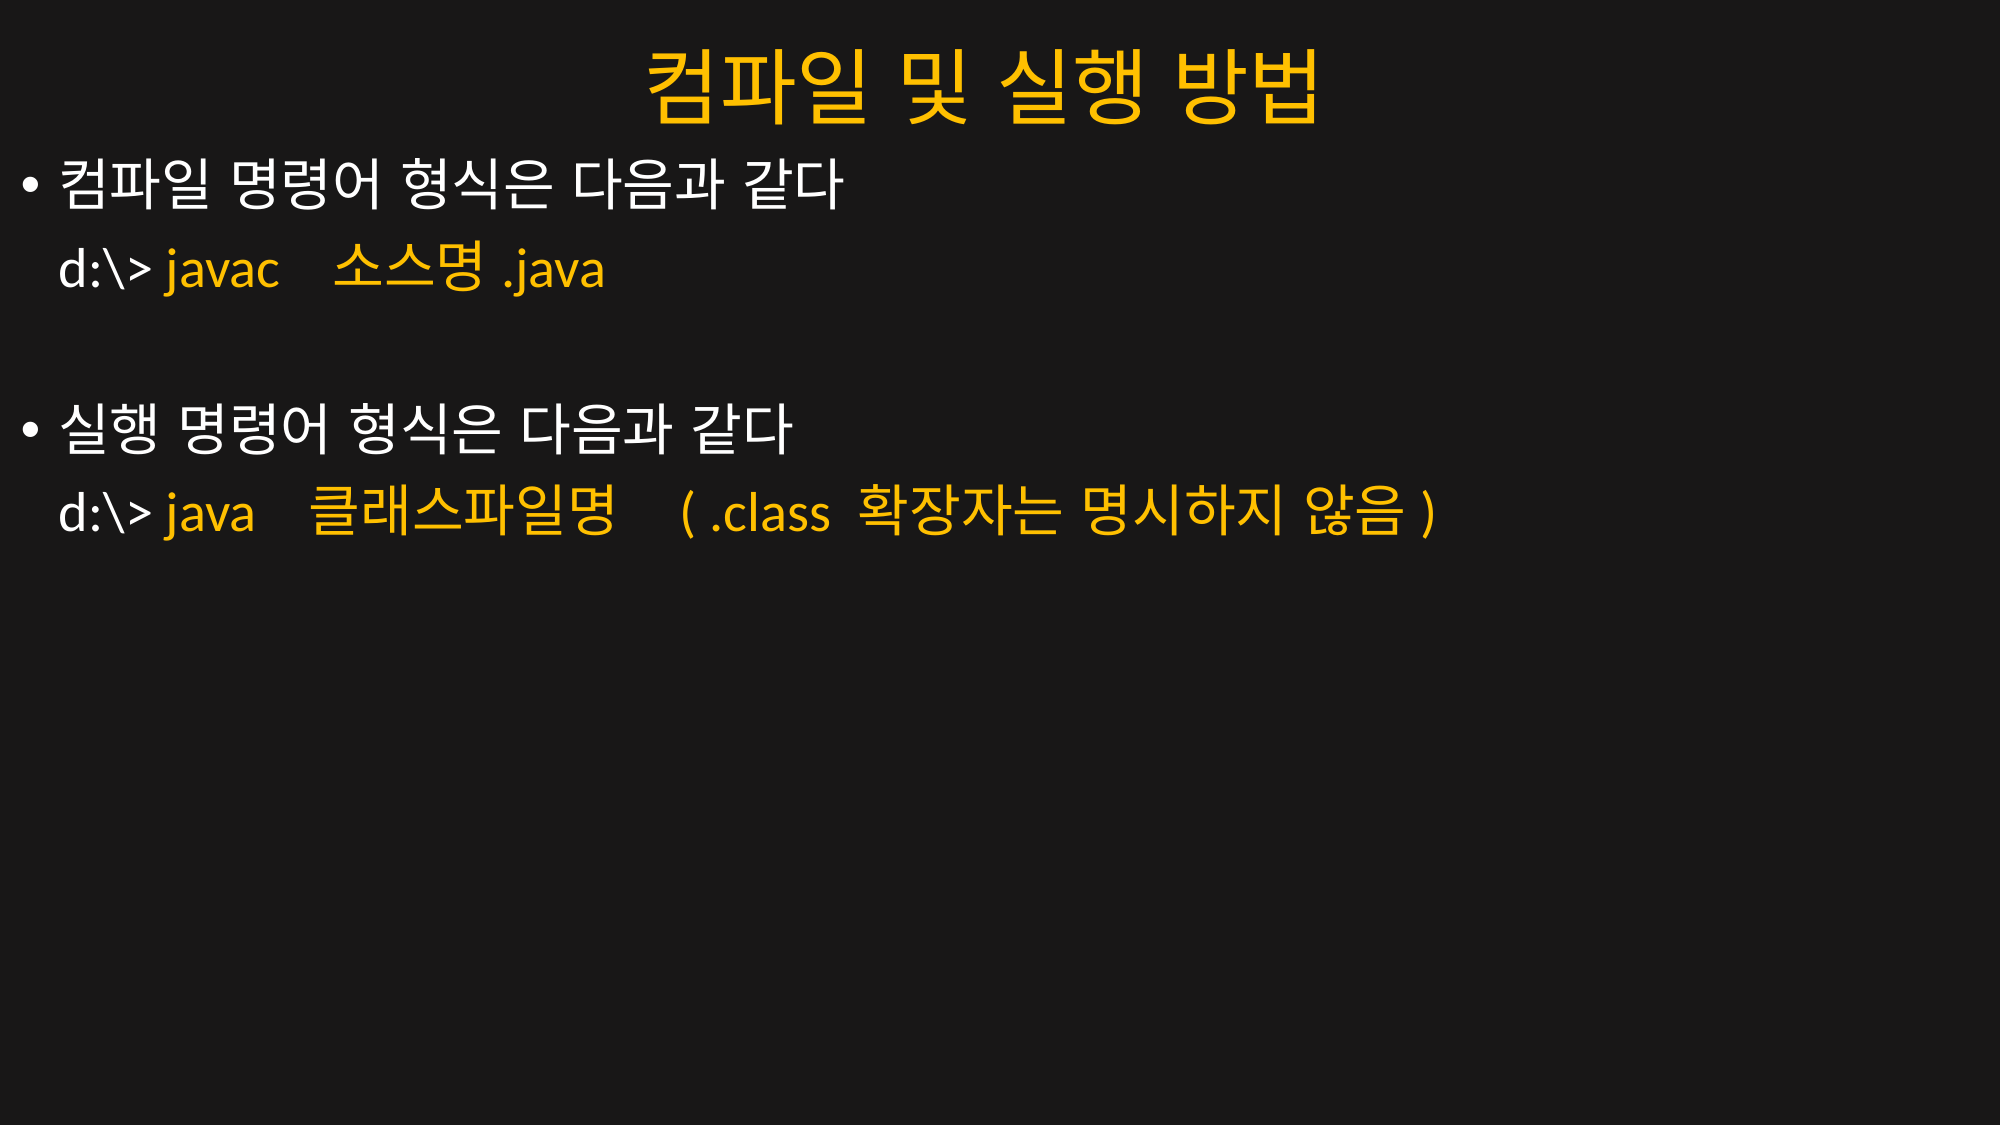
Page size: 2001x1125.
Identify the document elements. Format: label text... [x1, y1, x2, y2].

text_box 컴파일 및 실행 방법 컴파일 명령어 형식은 다음과 같다 d:\> javac 소스명.java 실행 명령어 형식은 다음과 같다 d:\> java 클래스파일명 ( .class 확장자는 명시하지 않음) [5, 38, 1965, 1110]
